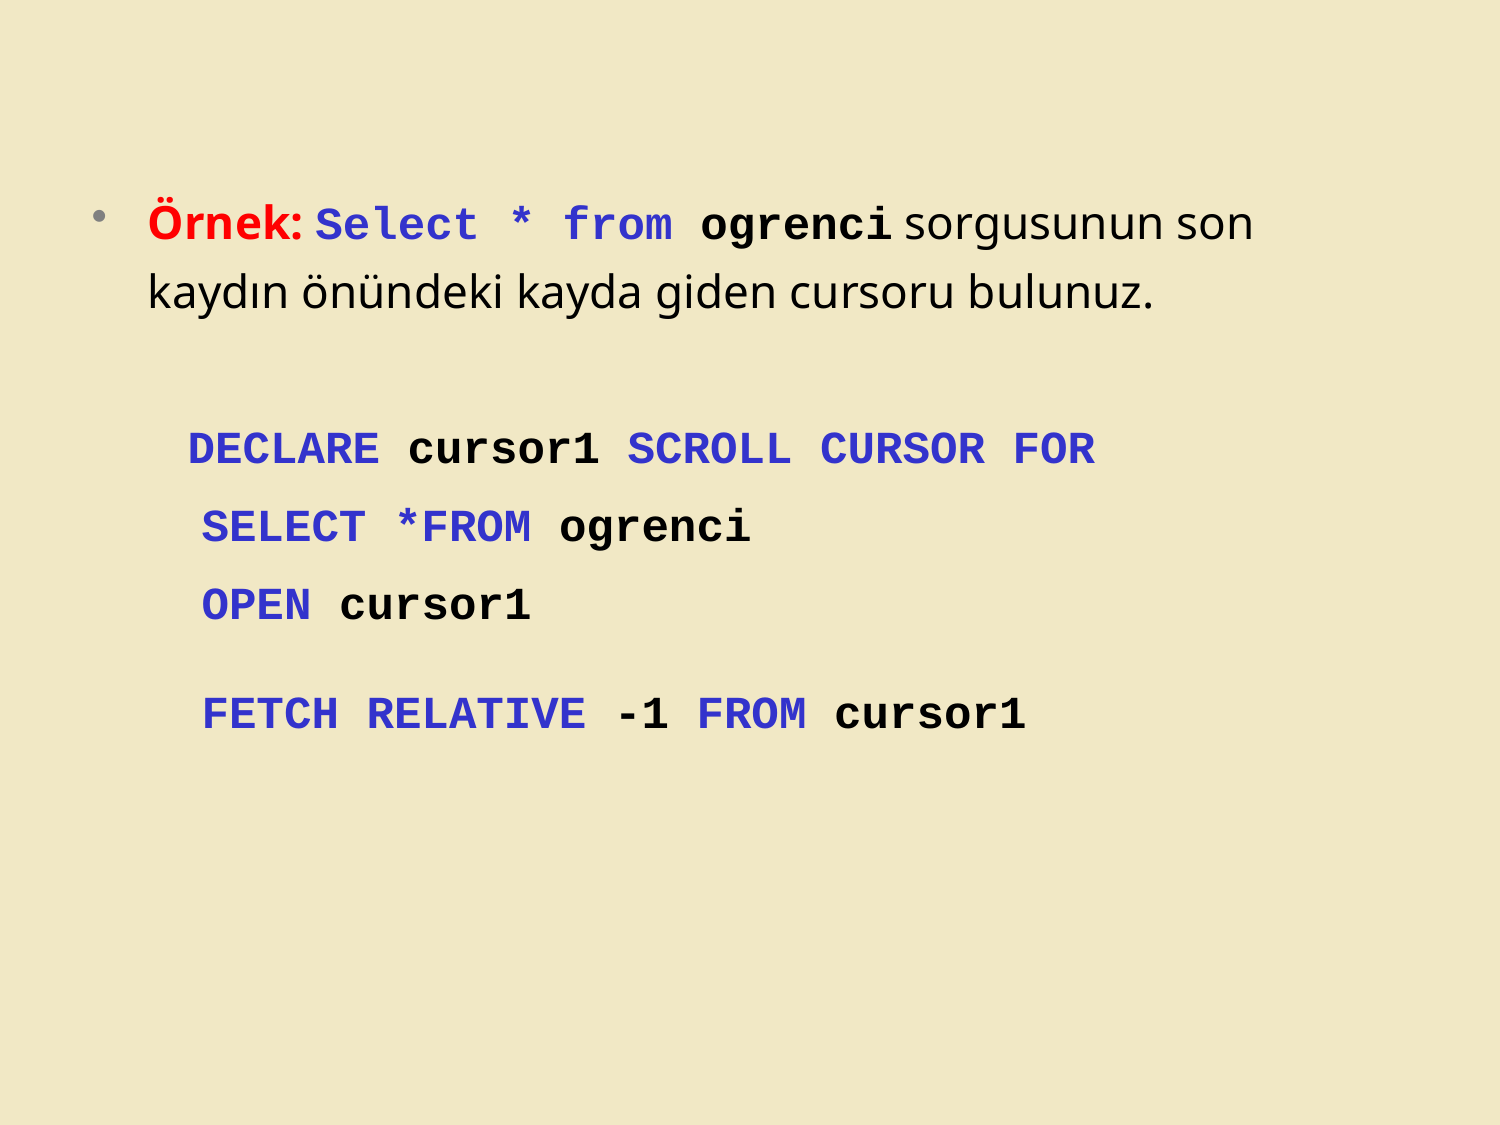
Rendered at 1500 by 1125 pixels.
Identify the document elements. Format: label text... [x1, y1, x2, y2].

list Örnek: Select * from ogrenci sorgusunun son kaydın önündeki kayda giden cursoru bulunuz. DECLARE cursor1 SCROLL CURSOR FOR SELECT *FROM ogrenci OPEN cursor1 FETCH RELATIVE -1 FROM cursor1 [76, 172, 1402, 911]
